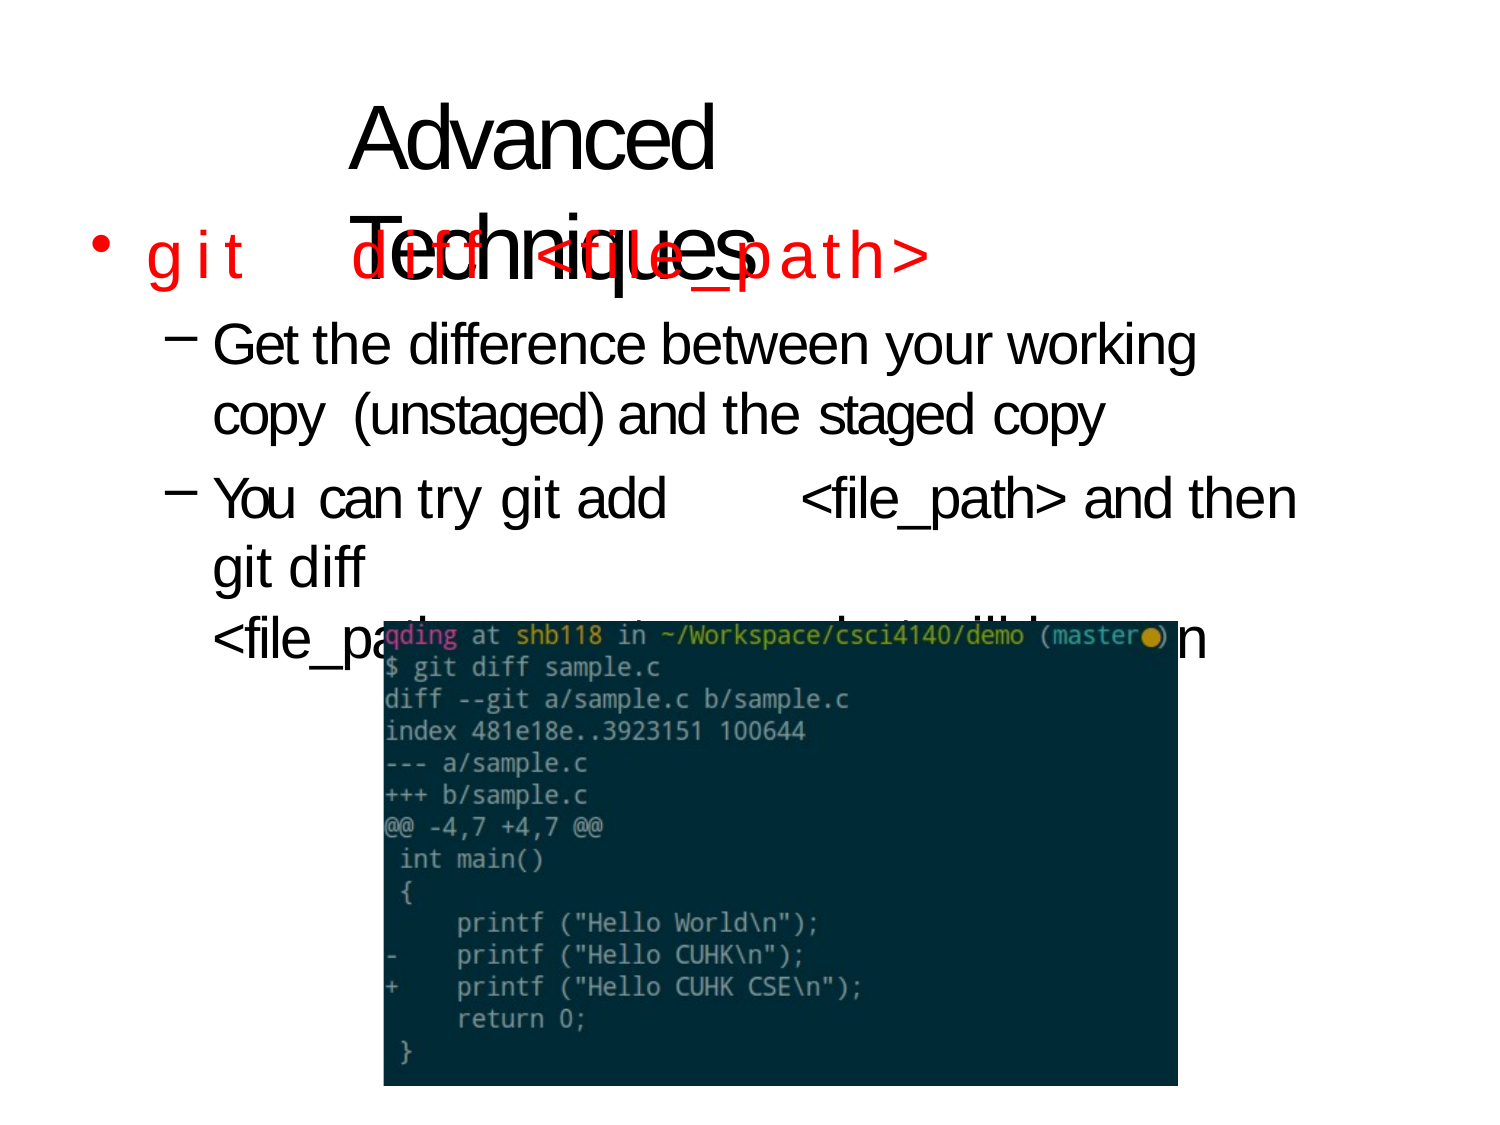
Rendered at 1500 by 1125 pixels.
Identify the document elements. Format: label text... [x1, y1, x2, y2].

text_box [383, 621, 1178, 1086]
text_box git diff <file_path> Get the difference between your working copy (unstaged) and the staged copy You can try git add <file_path> and then git diff <file_path> to see what will happen [87, 193, 1339, 670]
title Advanced Techniques [346, 75, 1155, 193]
